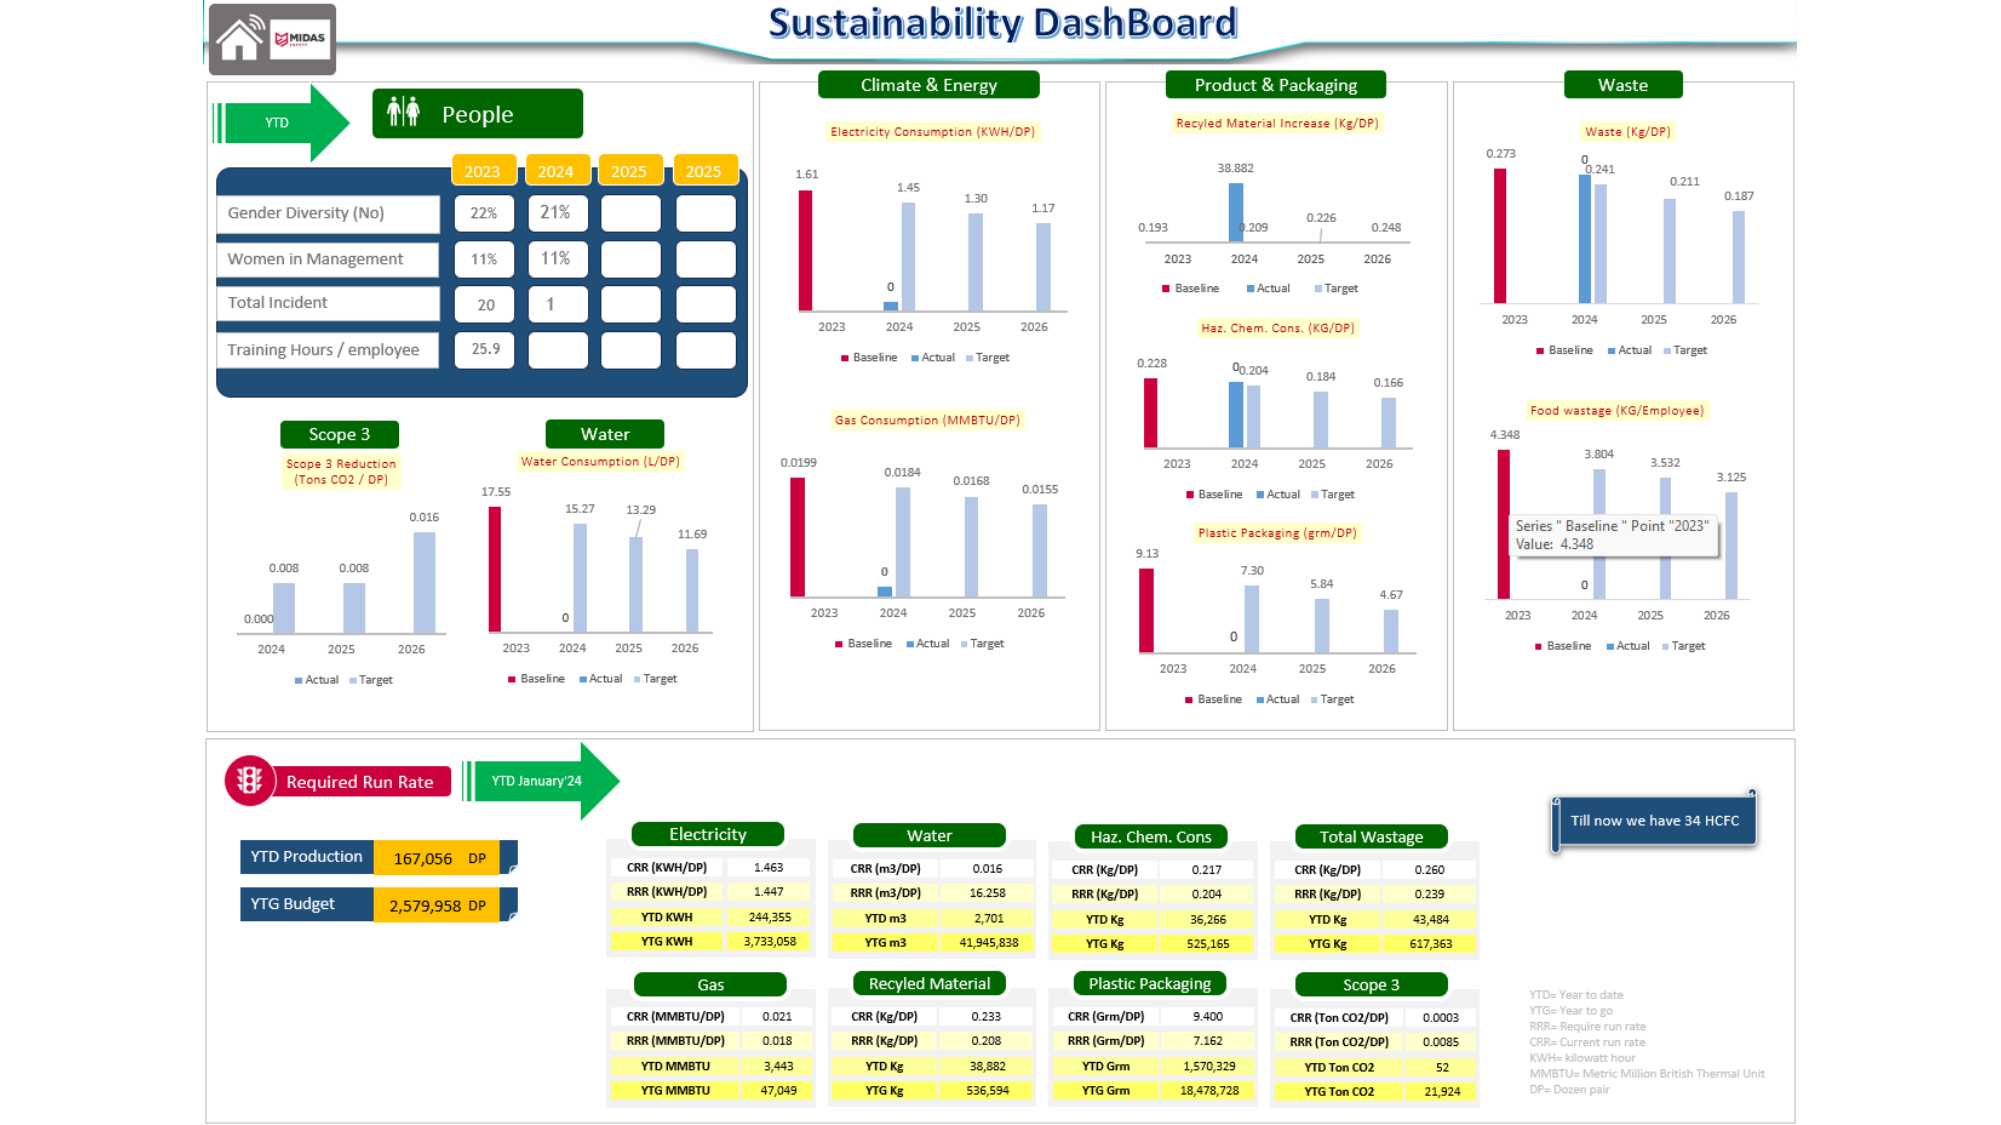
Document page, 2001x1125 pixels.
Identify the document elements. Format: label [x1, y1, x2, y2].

picture [202, 0, 1798, 1125]
